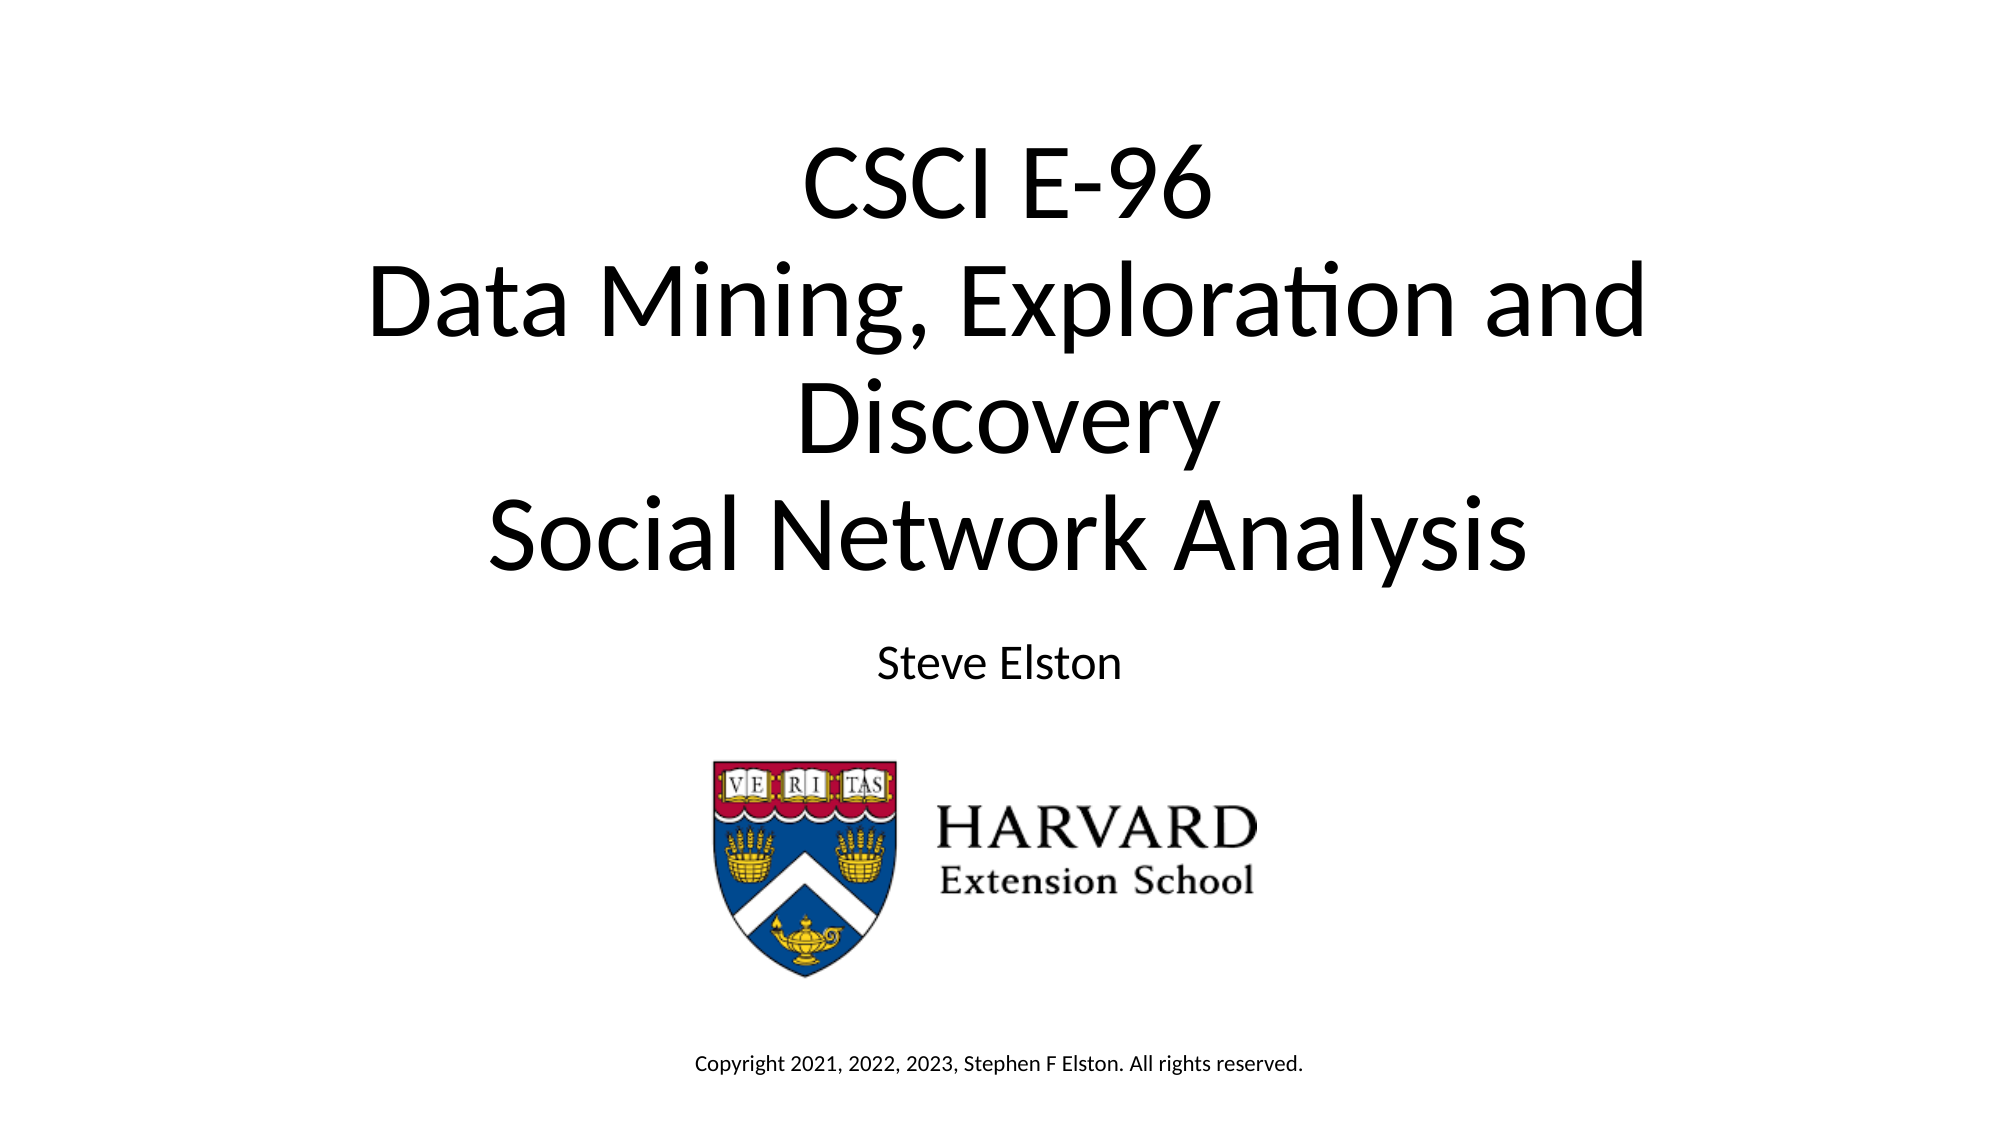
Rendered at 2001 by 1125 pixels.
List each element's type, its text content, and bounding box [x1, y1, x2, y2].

text_box Copyright 2021, 2022, 2023, Stephen F Elston. All rights reserved. [249, 1043, 1750, 1125]
title CSCI E-96 Data Mining, Exploration and Discovery Social Network Analysis [49, 114, 1968, 602]
subtitle Steve Elston [249, 629, 1750, 711]
picture [709, 757, 1257, 983]
